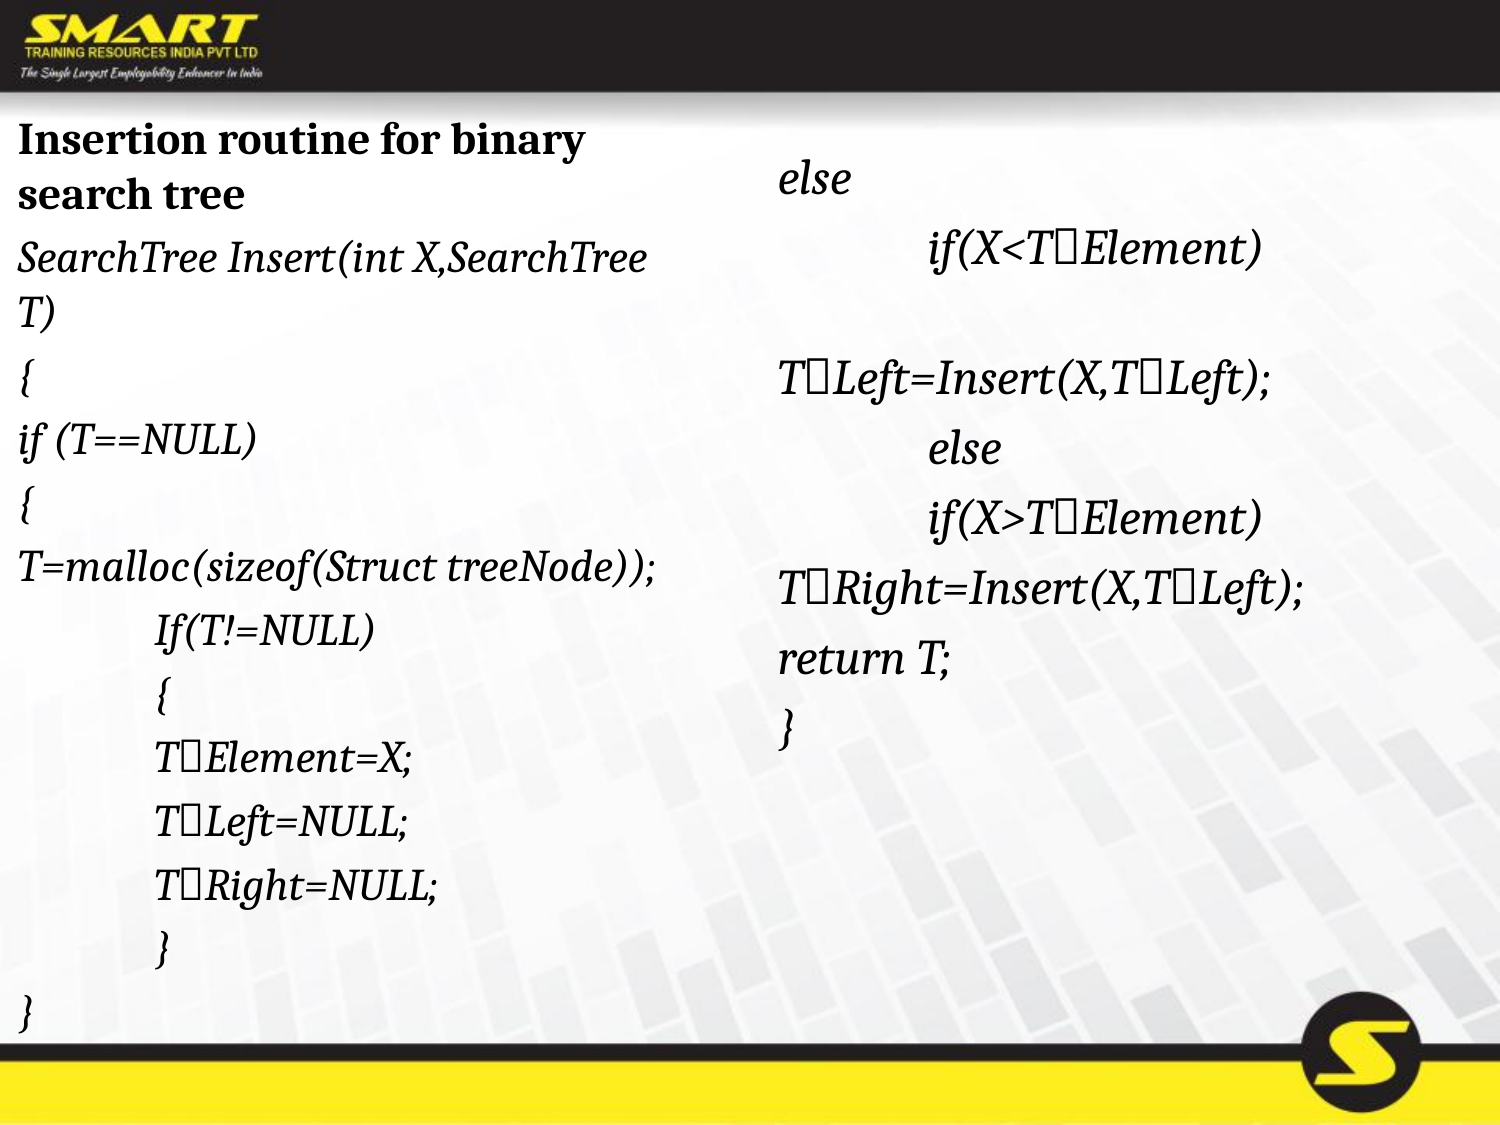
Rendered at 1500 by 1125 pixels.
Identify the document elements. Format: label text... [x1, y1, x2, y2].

list Insertion routine for binary search tree SearchTree Insert(int X,SearchTree T) { if (T==NULL) { T=malloc(sizeof(Struct treeNode)); If(T!=NULL) { TElement=X; TLeft=NULL; TRight=NULL; } } [2, 101, 703, 1047]
picture [0, 0, 1500, 1125]
list else if(X<TElement) TLeft=Insert(X,TLeft); else if(X>TElement) TRight=Insert(X,TLeft); return T; } [762, 137, 1425, 980]
